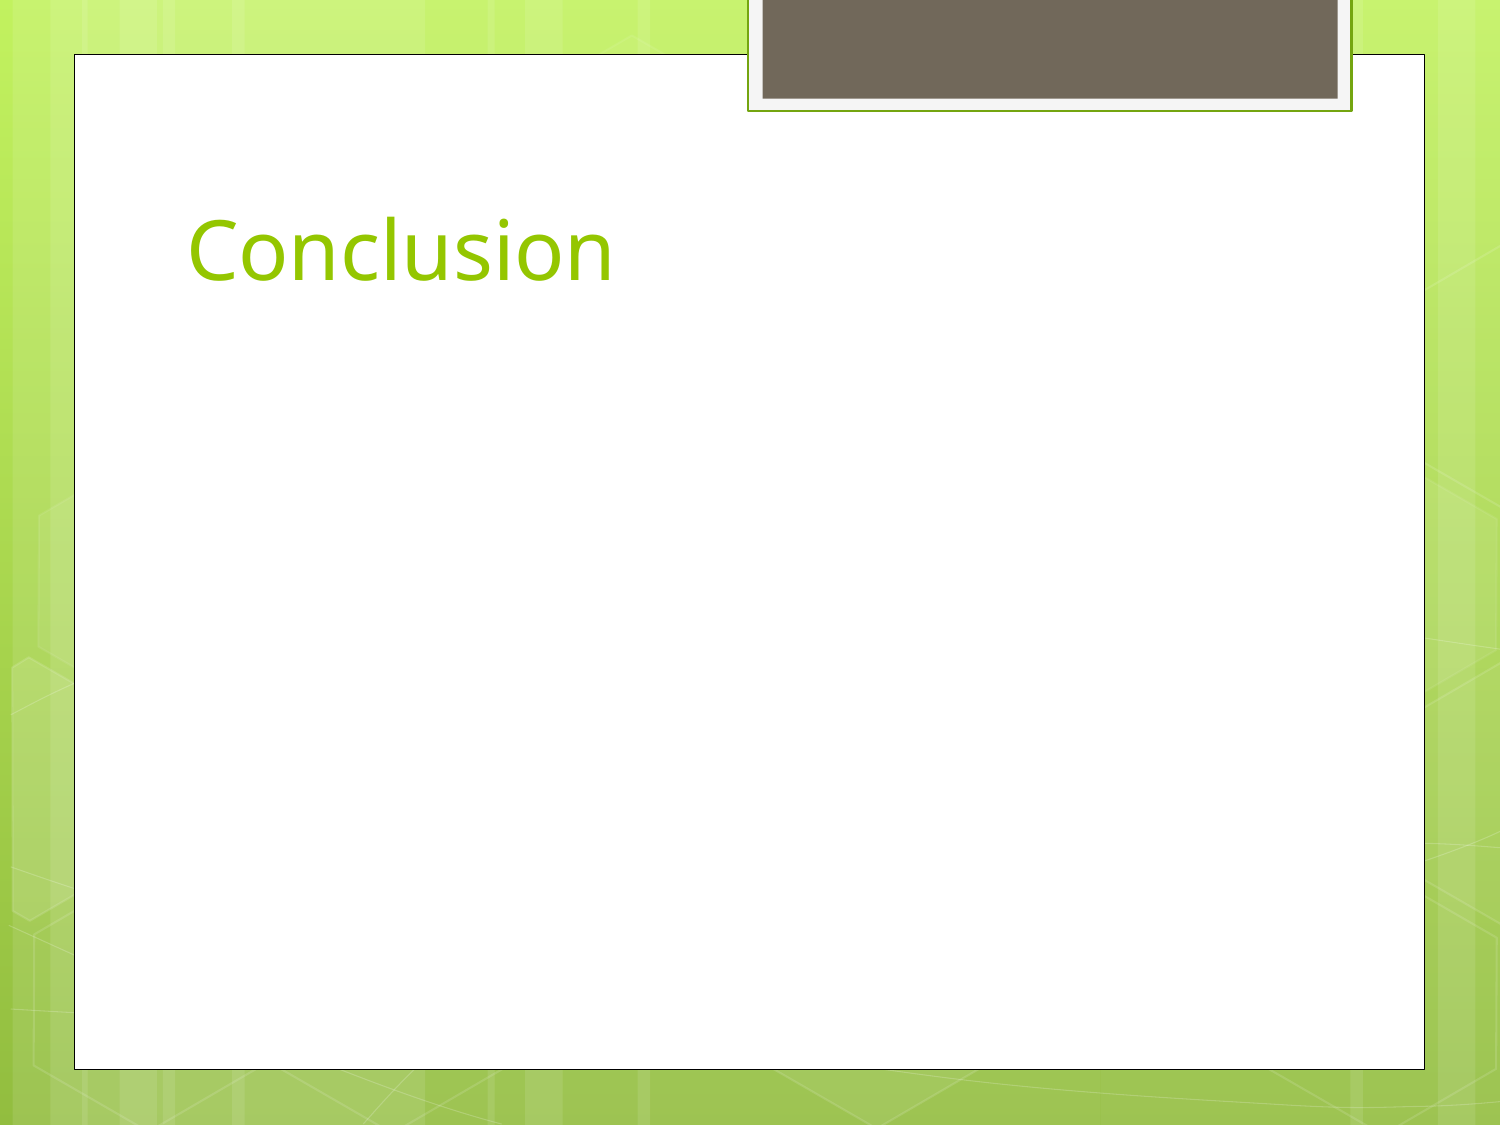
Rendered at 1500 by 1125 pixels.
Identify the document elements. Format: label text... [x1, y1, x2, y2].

title Conclusion [171, 168, 1324, 305]
